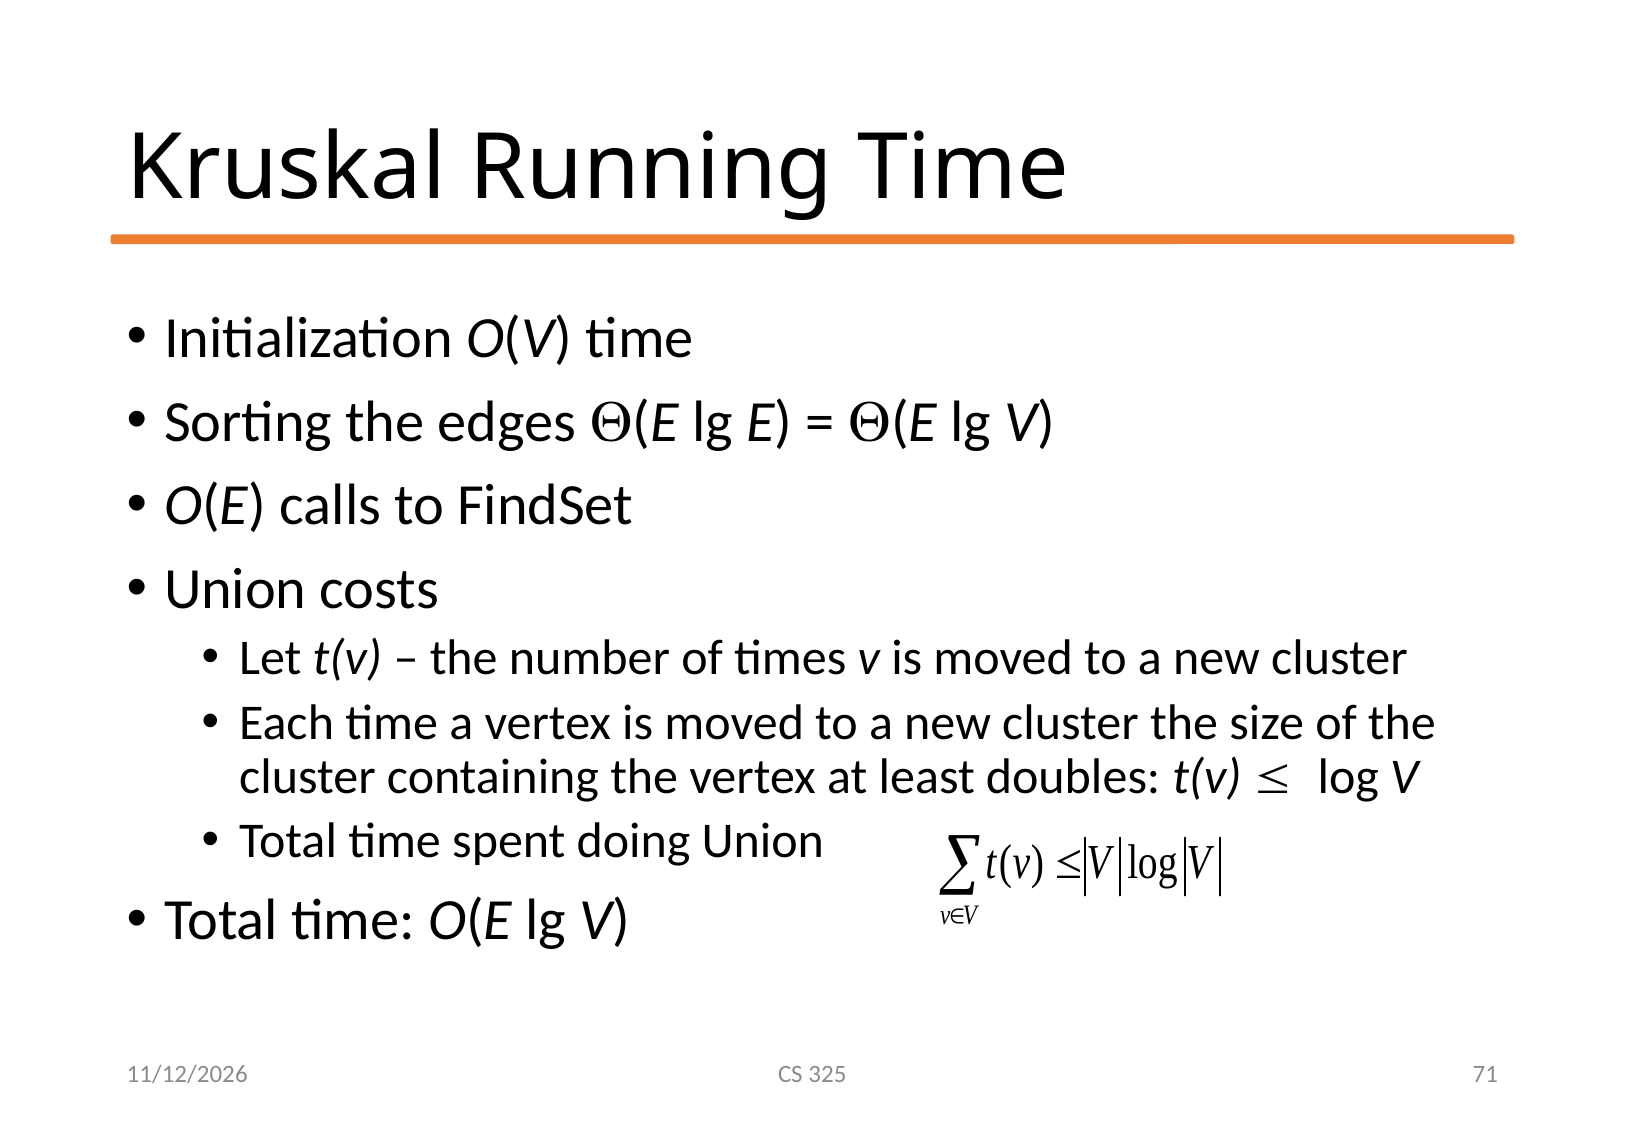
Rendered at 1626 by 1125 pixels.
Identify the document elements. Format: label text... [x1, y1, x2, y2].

title Kruskal Running Time [111, 59, 1514, 278]
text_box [933, 825, 1231, 936]
footer CS 325 [538, 1042, 1087, 1103]
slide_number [111, 1042, 478, 1103]
list Initialization O(V) time Sorting the edges Q(E lg E) = Q(E lg V) O(E) calls to FindSet Union costs Let t(v) – the number of times v is moved to a new cluster Each time a vertex is moved to a new cluster the size of the cluster containing the vertex at least doubles: t(v) £ log V Total time spent doing Union Total time: O(E lg V) [111, 299, 1514, 1014]
slide_number 71 [1147, 1042, 1514, 1103]
